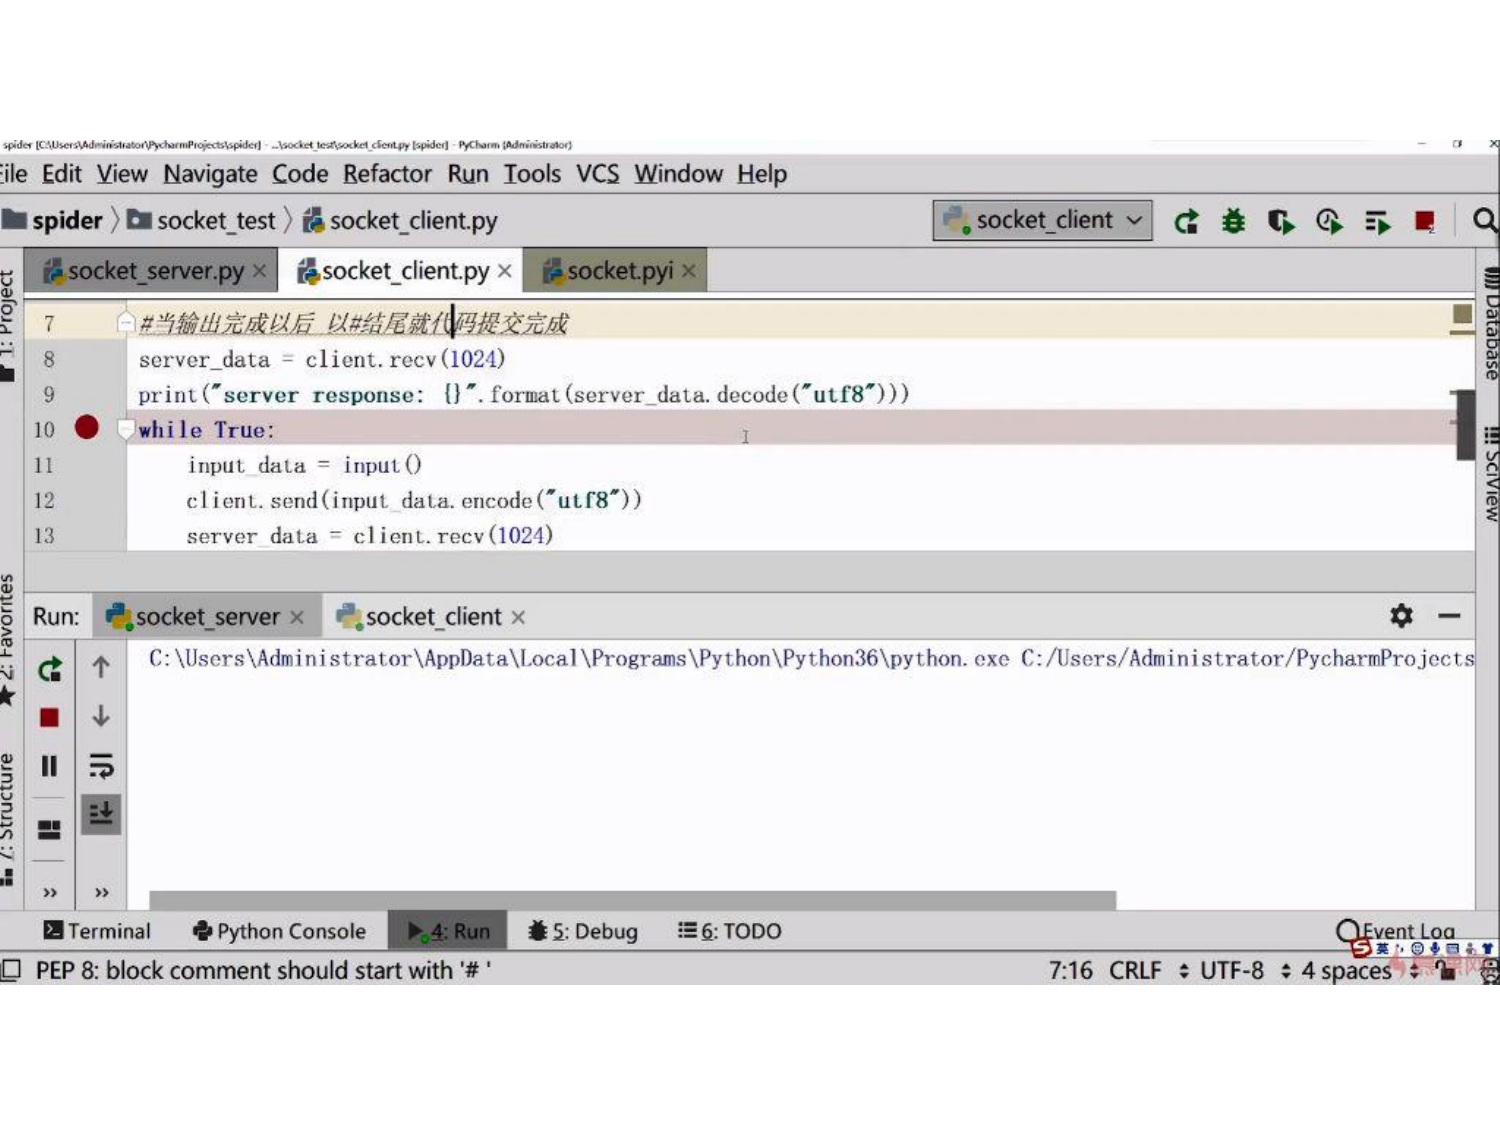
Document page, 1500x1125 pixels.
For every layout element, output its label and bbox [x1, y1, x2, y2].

picture [0, 140, 1500, 985]
